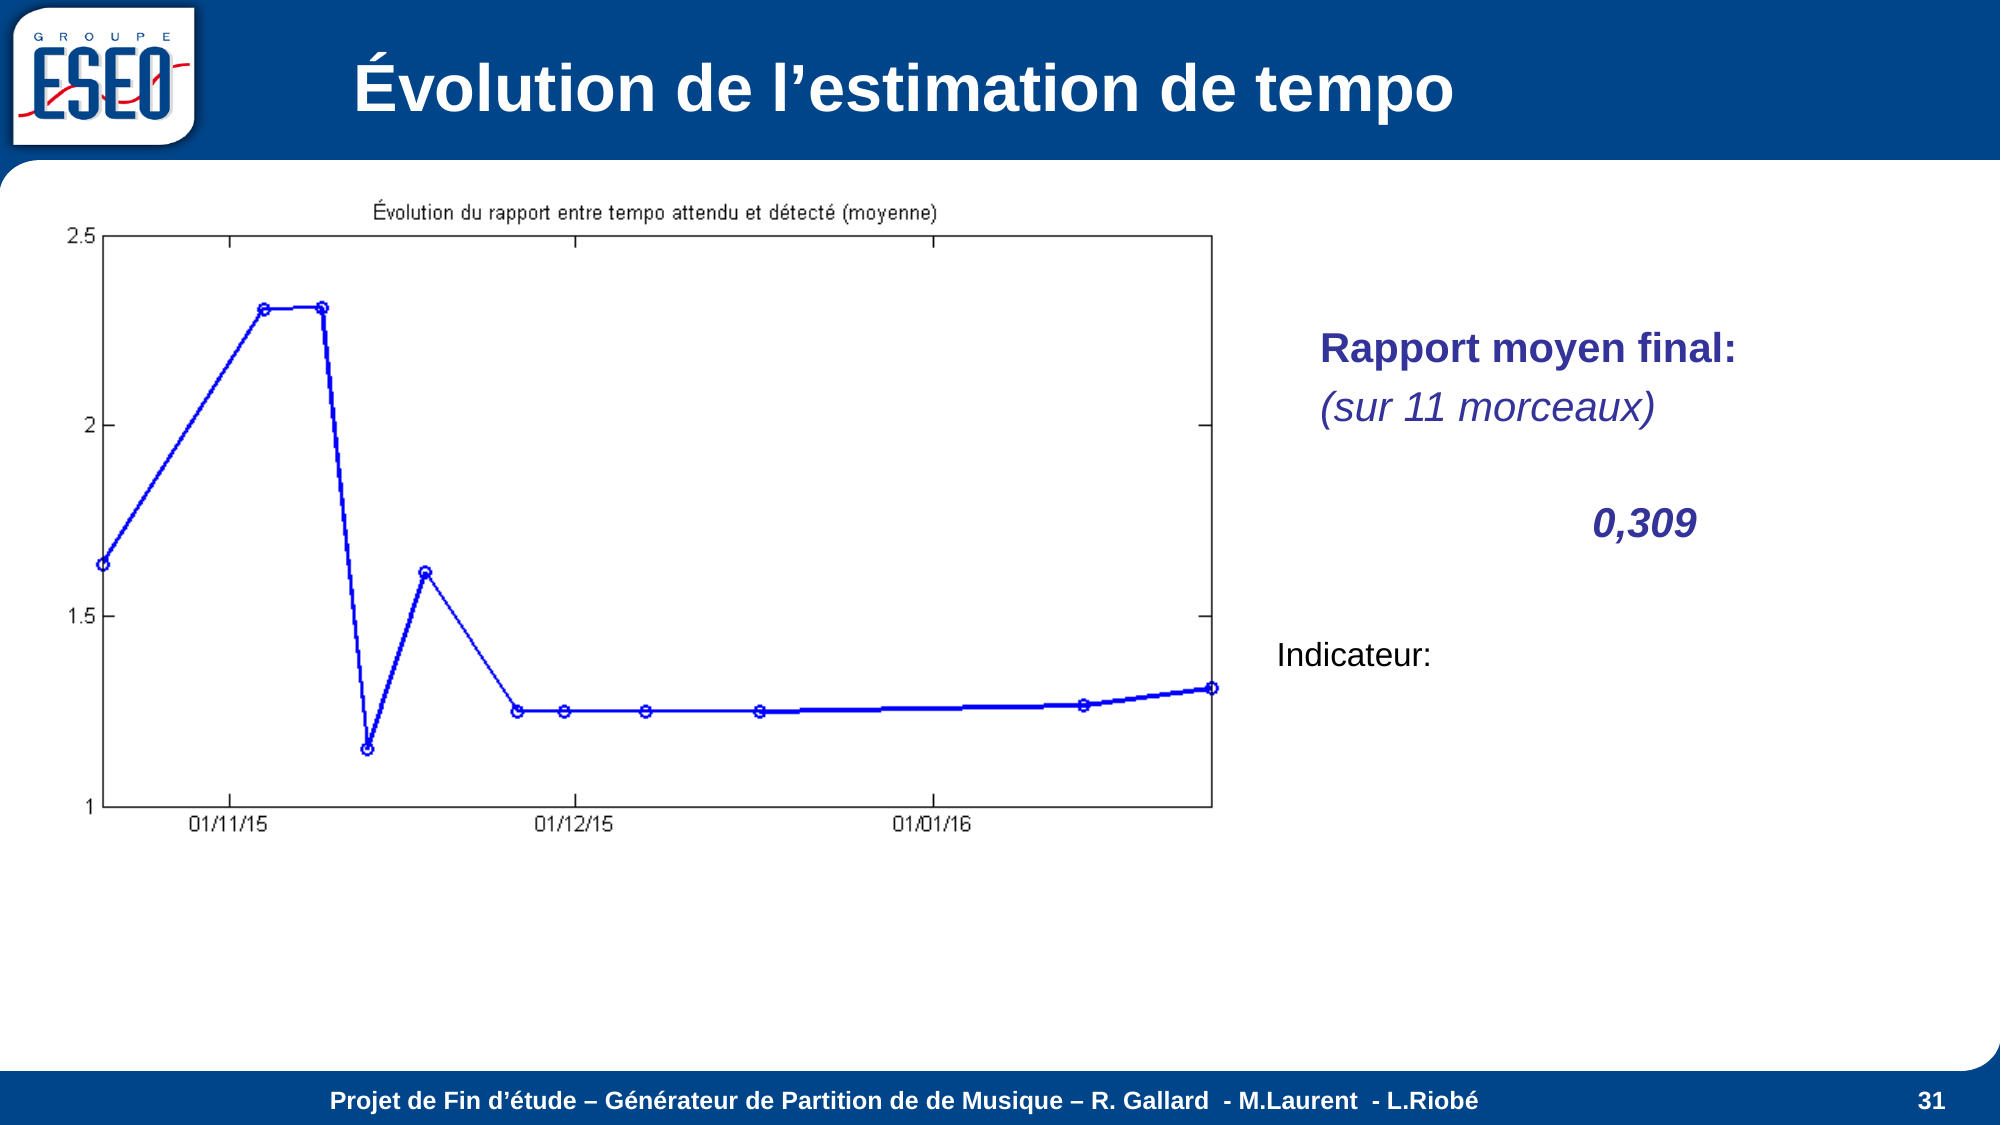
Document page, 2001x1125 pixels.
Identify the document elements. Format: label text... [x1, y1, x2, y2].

title Évolution de l’estimation de tempo [338, 45, 1900, 126]
text_box Rapport moyen final: (sur 11 morceaux) 0,309 [1305, 313, 1985, 575]
footer Projet de Fin d’étude – Générateur de Partition de de Musique – R. Gallard - M.Laurent - L.Riobé [39, 1077, 1771, 1125]
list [39, 187, 1246, 888]
picture [0, 0, 213, 156]
slide_number 31 [1771, 1077, 1961, 1125]
